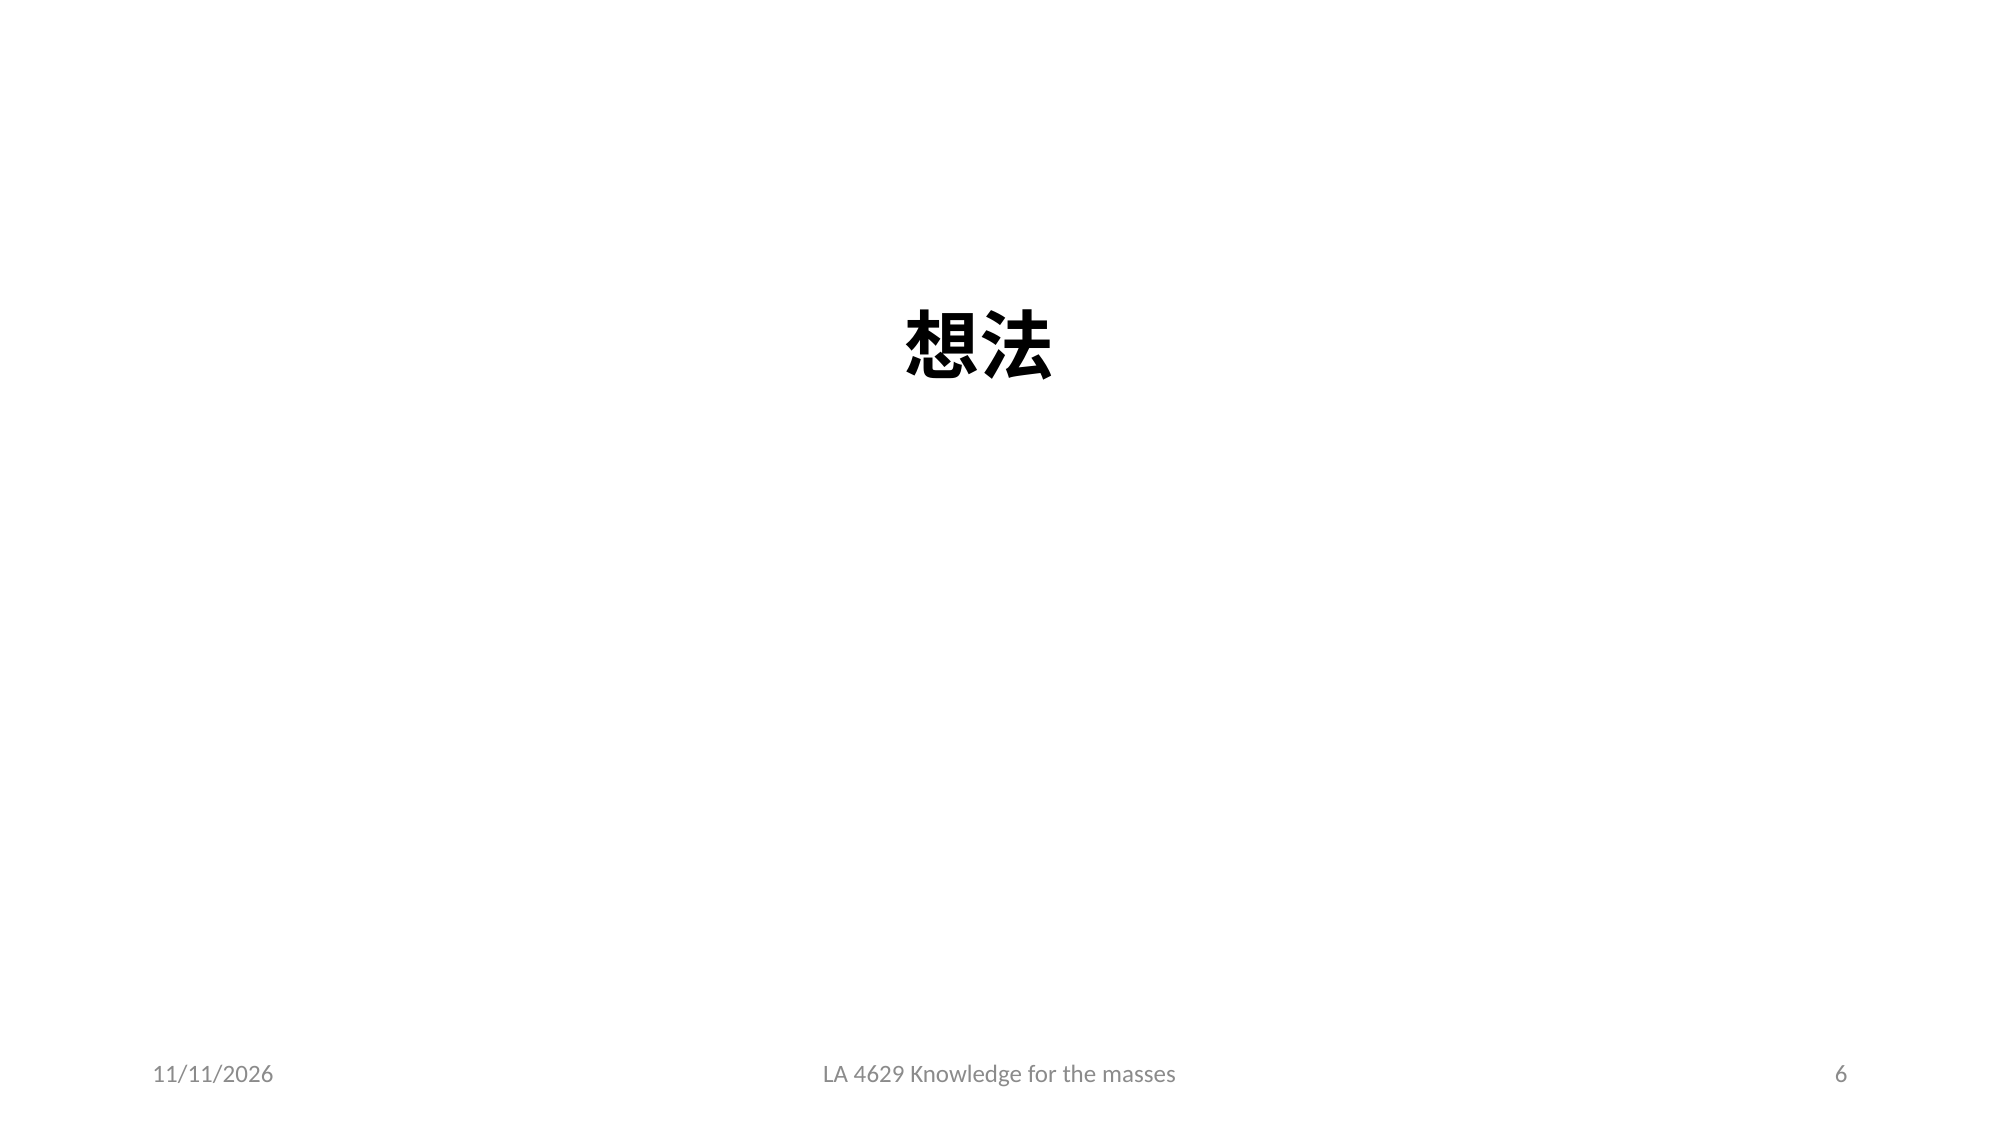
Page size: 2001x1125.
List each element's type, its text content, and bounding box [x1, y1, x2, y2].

slide_number 6 [1412, 1042, 1863, 1103]
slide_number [137, 1042, 588, 1103]
text_box 想法 [889, 290, 1111, 396]
footer LA 4629 Knowledge for the masses [662, 1042, 1338, 1103]
